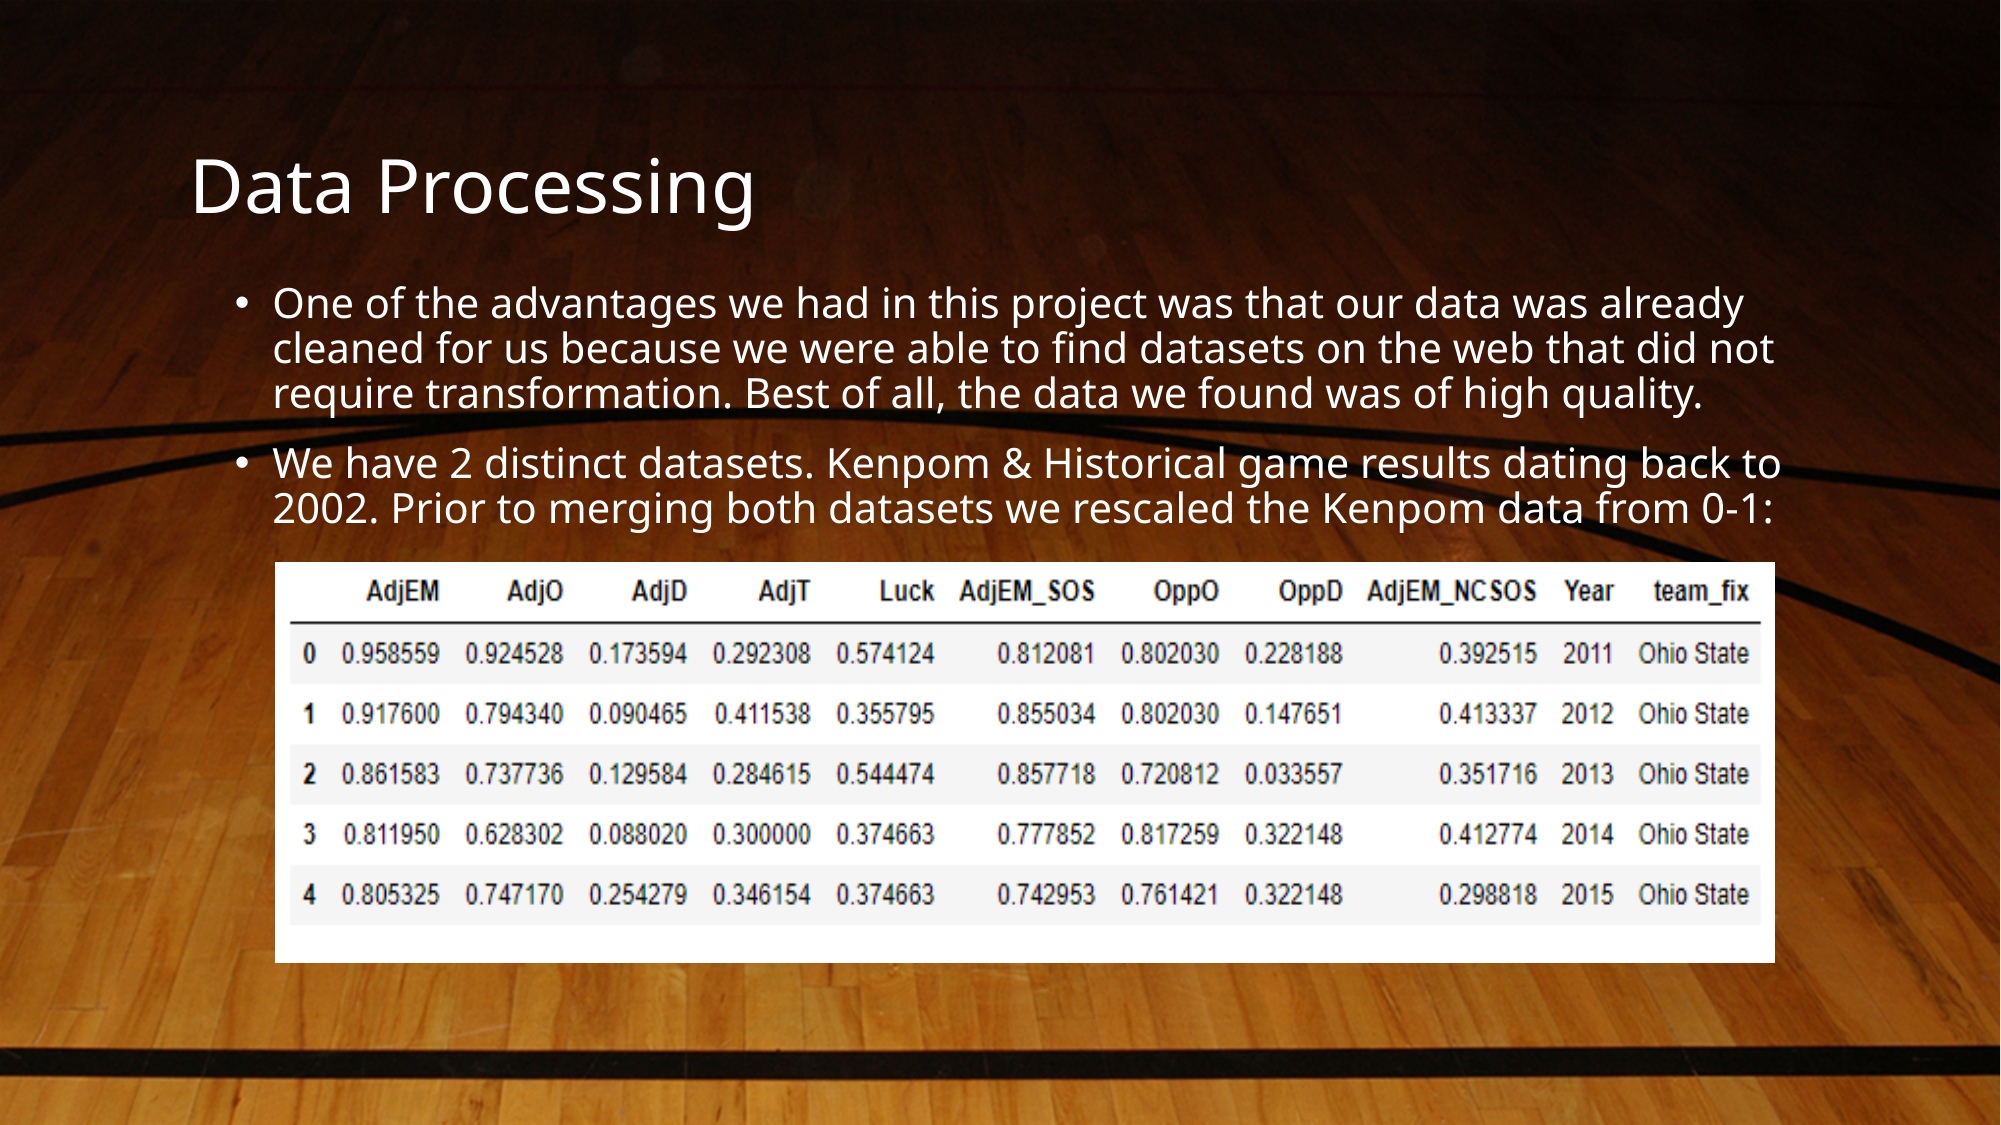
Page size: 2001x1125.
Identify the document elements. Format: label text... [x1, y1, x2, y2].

title Data Processing [174, 50, 1825, 238]
list One of the advantages we had in this project was that our data was already cleaned for us because we were able to find datasets on the web that did not require transformation. Best of all, the data we found was of high quality. We have 2 distinct datasets. Kenpom & Historical game results dating back to 2002. Prior to merging both datasets we rescaled the Kenpom data from 0-1: [174, 275, 1825, 988]
picture [0, 0, 2001, 1125]
